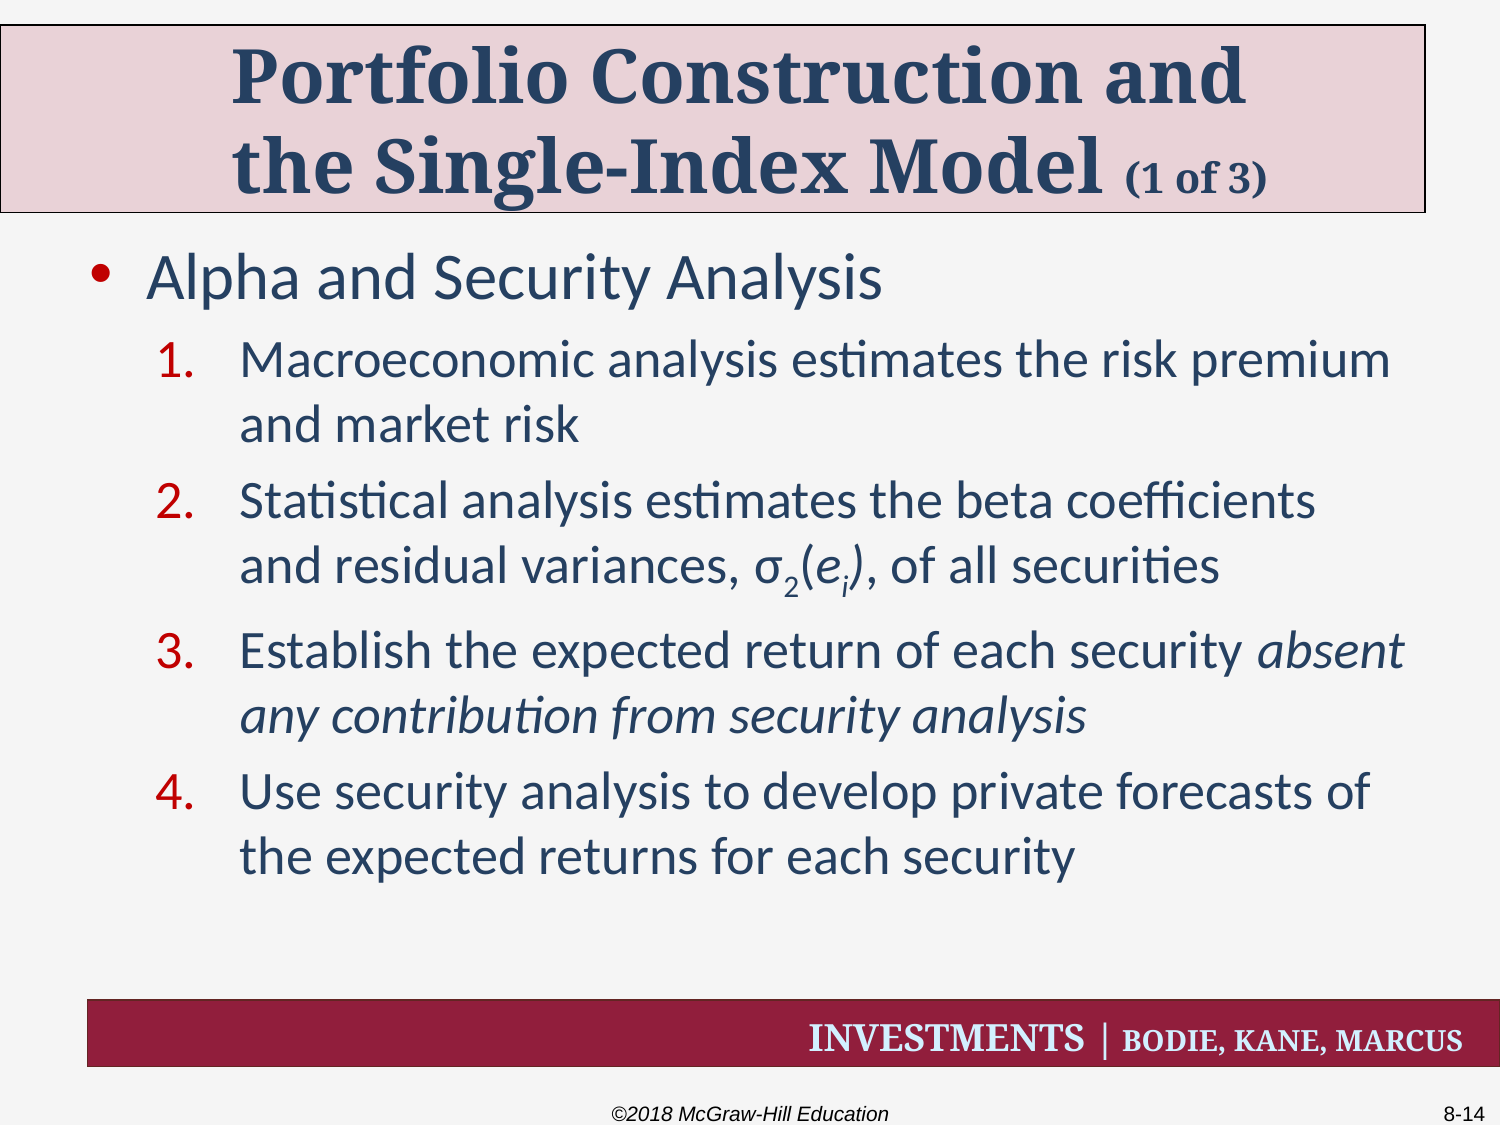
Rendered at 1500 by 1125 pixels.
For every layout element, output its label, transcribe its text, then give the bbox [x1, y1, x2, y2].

list Alpha and Security Analysis Macroeconomic analysis estimates the risk premium and market risk Statistical analysis estimates the beta coefficients and residual variances, σ2(ei), of all securities Establish the expected return of each security absent any contribution from security analysis Use security analysis to develop private forecasts of the expected returns for each security [75, 226, 1425, 1005]
slide_number 8-14 [1162, 1102, 1500, 1124]
title Portfolio Construction and the Single-Index Model (1 of 3) [75, 12, 1425, 226]
footer ©2018 McGraw-Hill Education [496, 1102, 1004, 1124]
